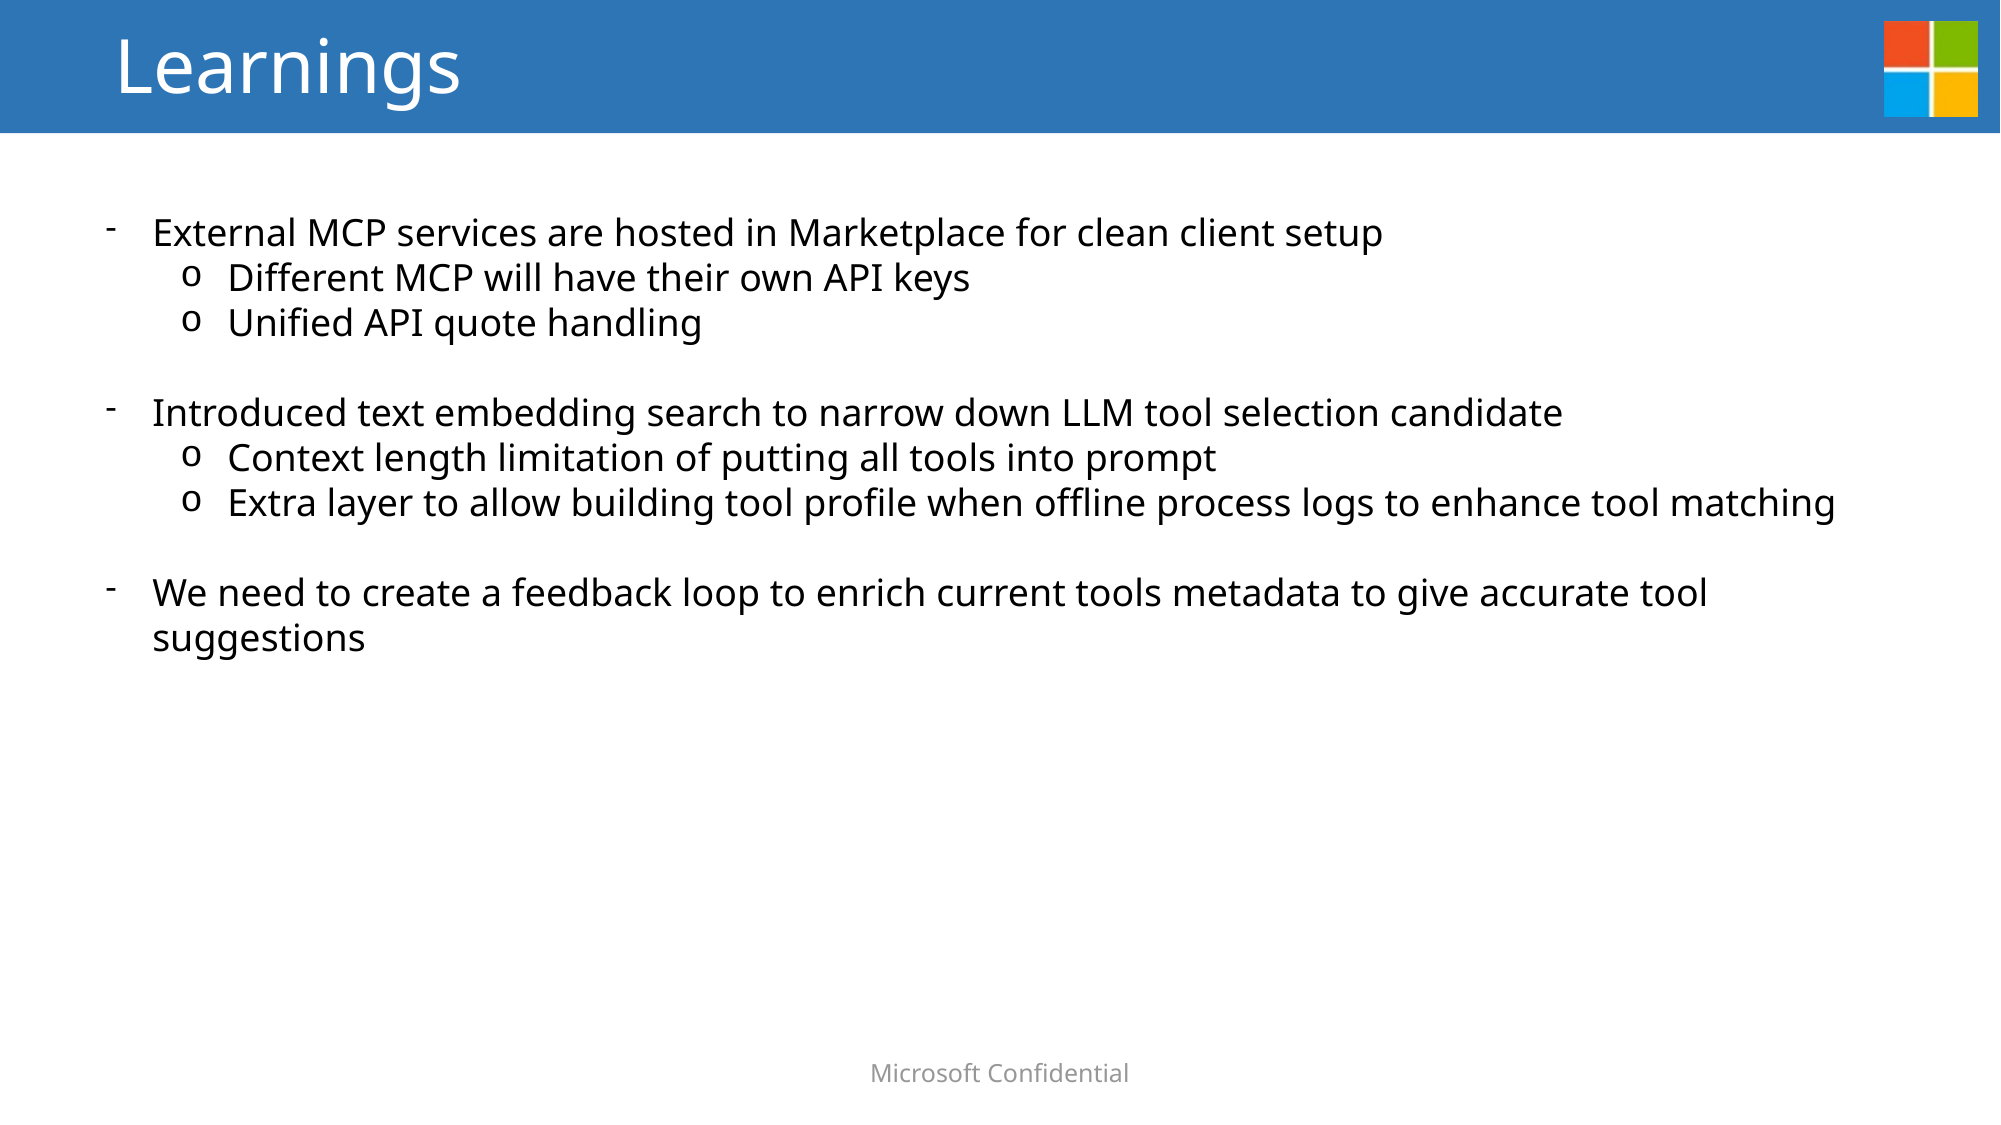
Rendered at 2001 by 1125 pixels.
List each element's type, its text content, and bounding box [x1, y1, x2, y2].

picture [1884, 21, 1978, 117]
text_box External MCP services are hosted in Marketplace for clean client setup Different MCP will have their own API keys Unified API quote handling Introduced text embedding search to narrow down LLM tool selection candidate Context length limitation of putting all tools into prompt Extra layer to allow building tool profile when offline process logs to enhance tool matching We need to create a feedback loop to enrich current tools metadata to give accurate tool suggestions [90, 201, 1890, 667]
title Learnings [99, 0, 1863, 117]
footer Microsoft Confidential [762, 1042, 1238, 1103]
